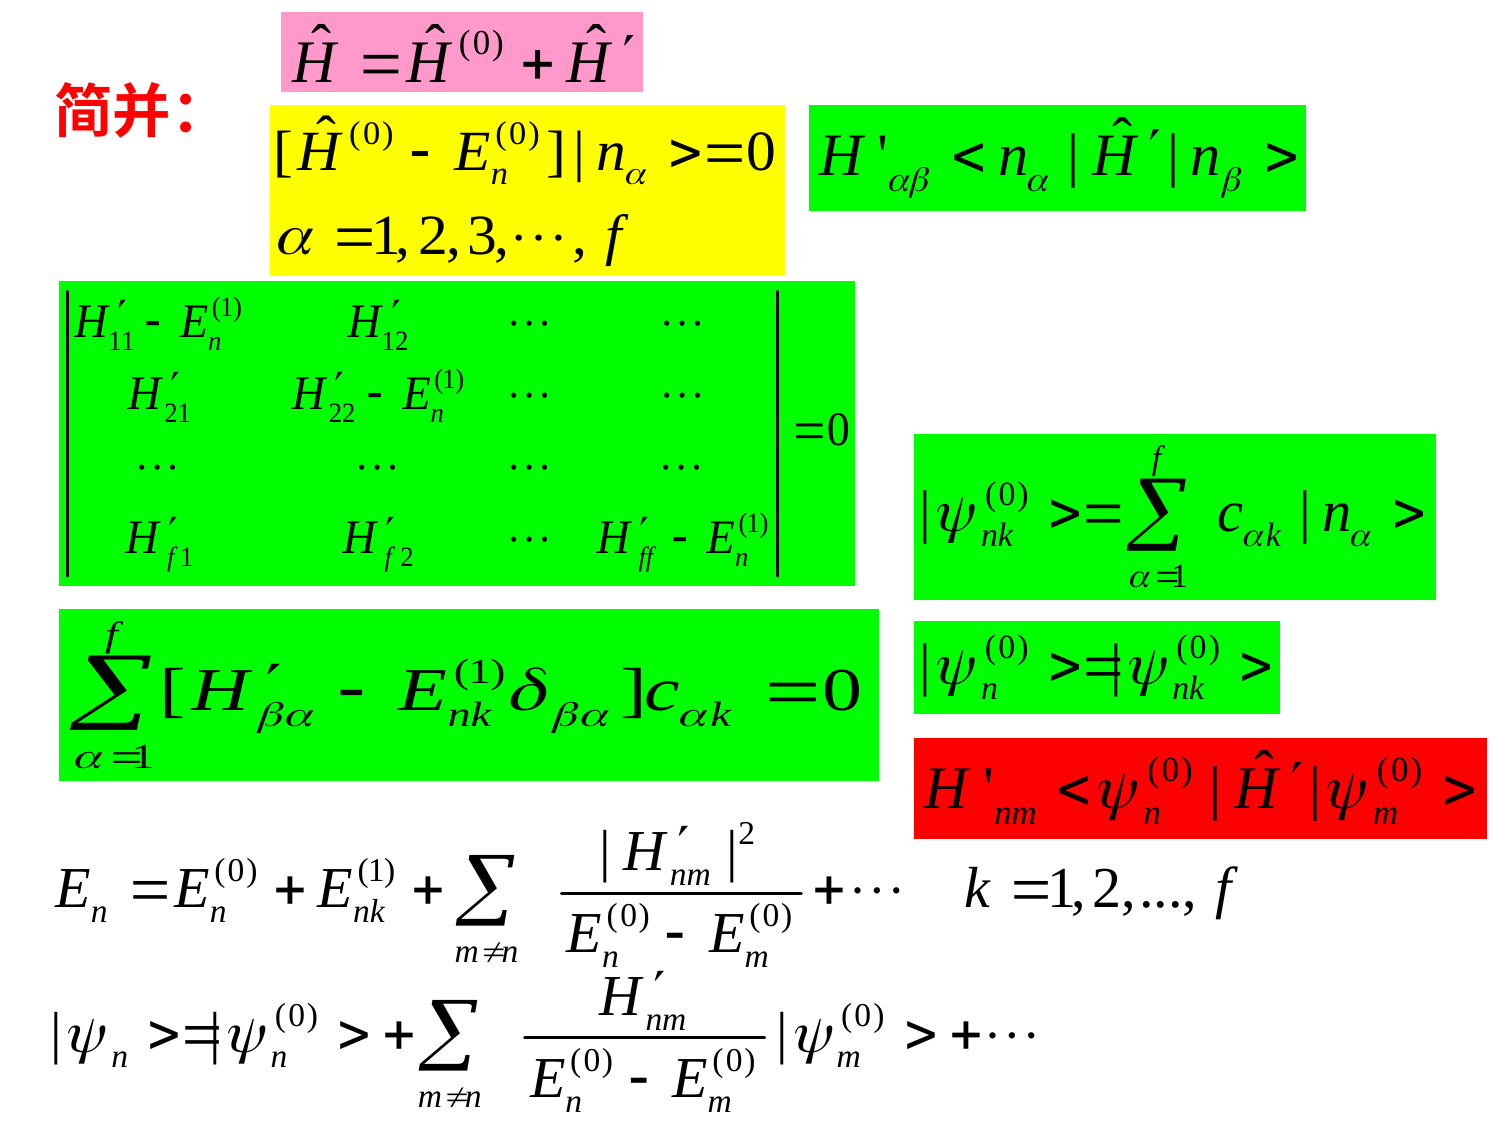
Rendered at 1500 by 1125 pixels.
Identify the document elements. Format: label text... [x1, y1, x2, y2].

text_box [281, 11, 644, 93]
text_box 简并： [39, 66, 245, 152]
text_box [58, 280, 856, 587]
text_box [58, 609, 880, 782]
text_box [44, 806, 1255, 1125]
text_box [269, 105, 786, 277]
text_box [913, 737, 1488, 839]
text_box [913, 620, 1281, 715]
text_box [913, 433, 1437, 601]
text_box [808, 105, 1307, 212]
